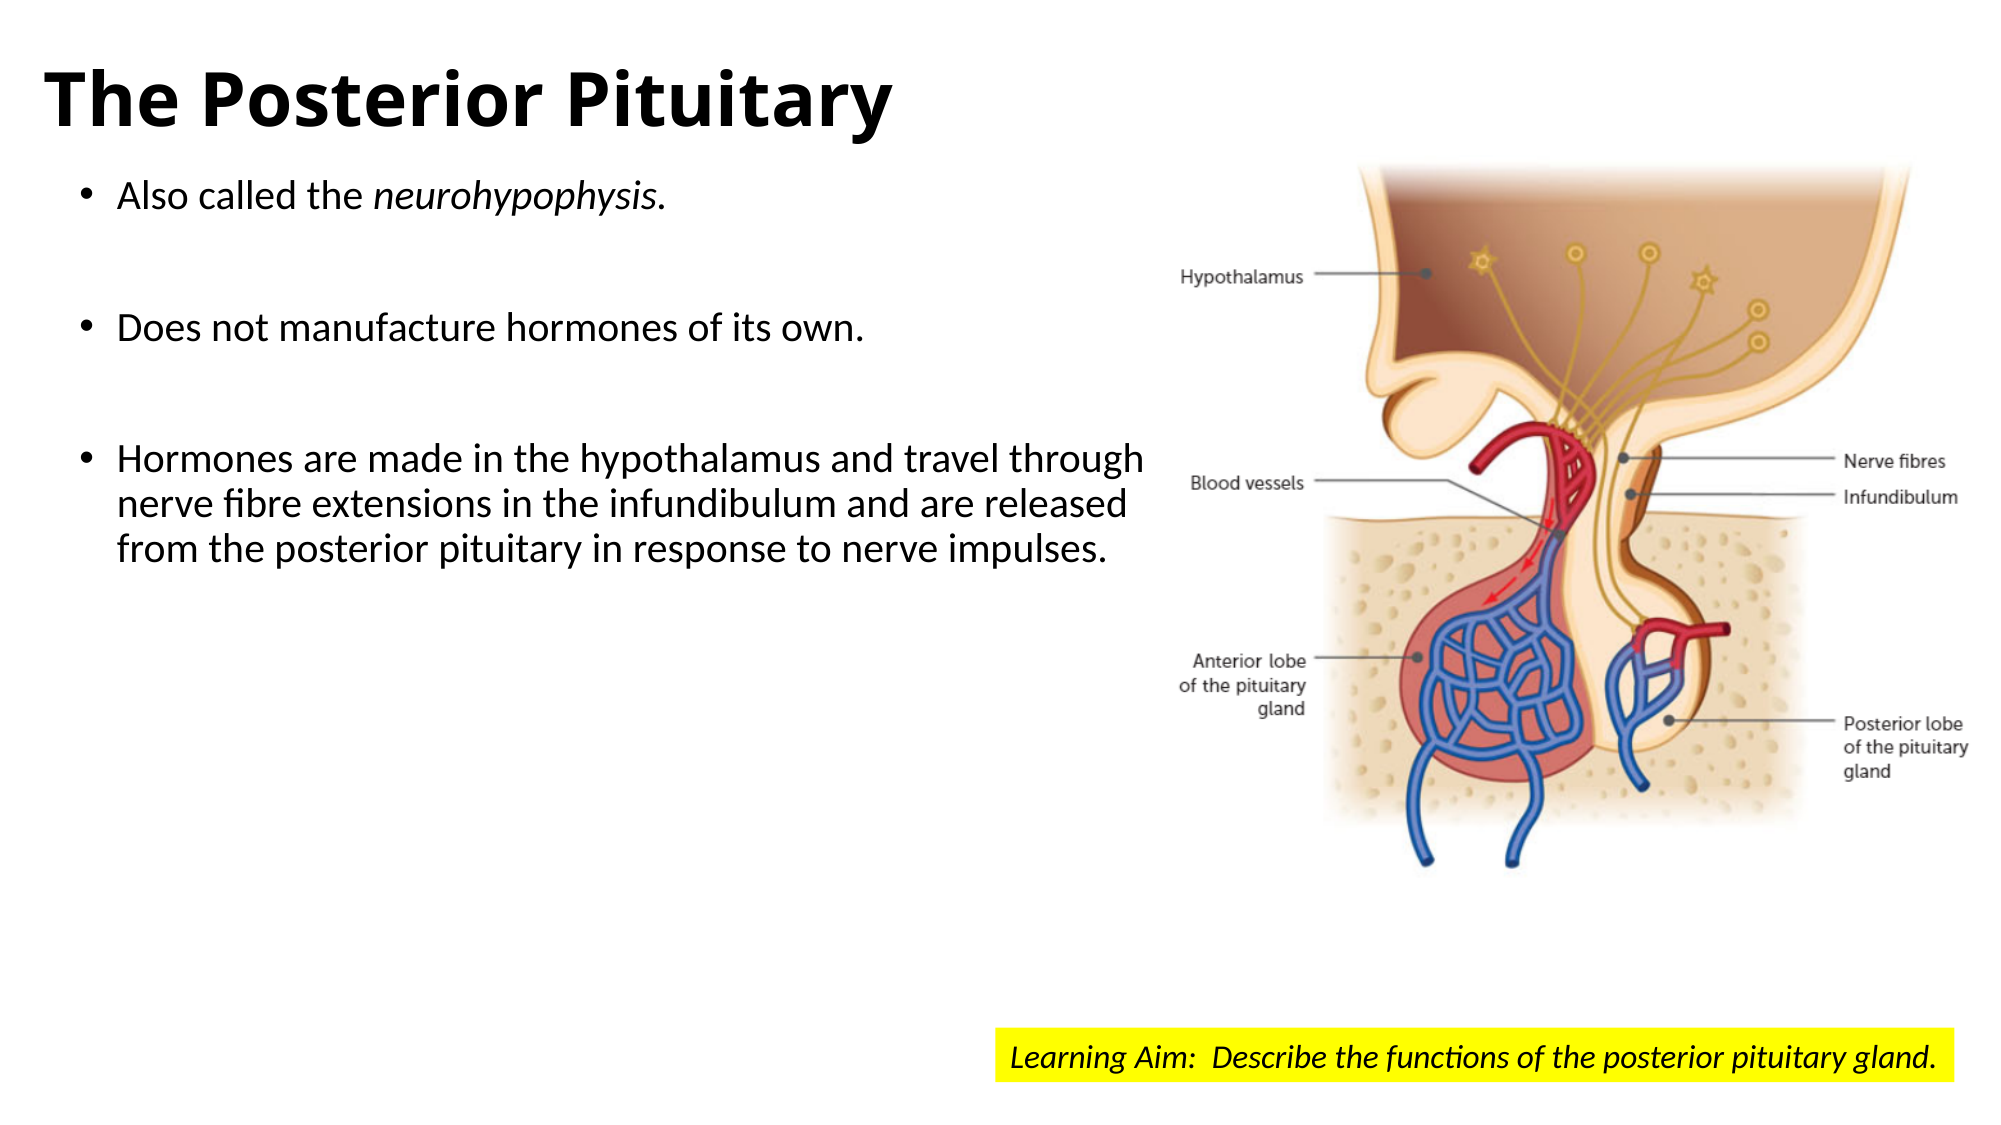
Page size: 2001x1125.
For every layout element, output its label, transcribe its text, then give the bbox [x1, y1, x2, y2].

picture [1152, 144, 1987, 883]
list Also called the neurohypophysis. Does not manufacture hormones of its own. Hormones are made in the hypothalamus and travel through nerve fibre extensions in the infundibulum and are released from the posterior pituitary in response to nerve impulses. [64, 165, 1179, 1103]
title The Posterior Pituitary [28, 59, 1950, 145]
text_box Learning Aim: Describe the functions of the posterior pituitary gland. [995, 1027, 1955, 1083]
